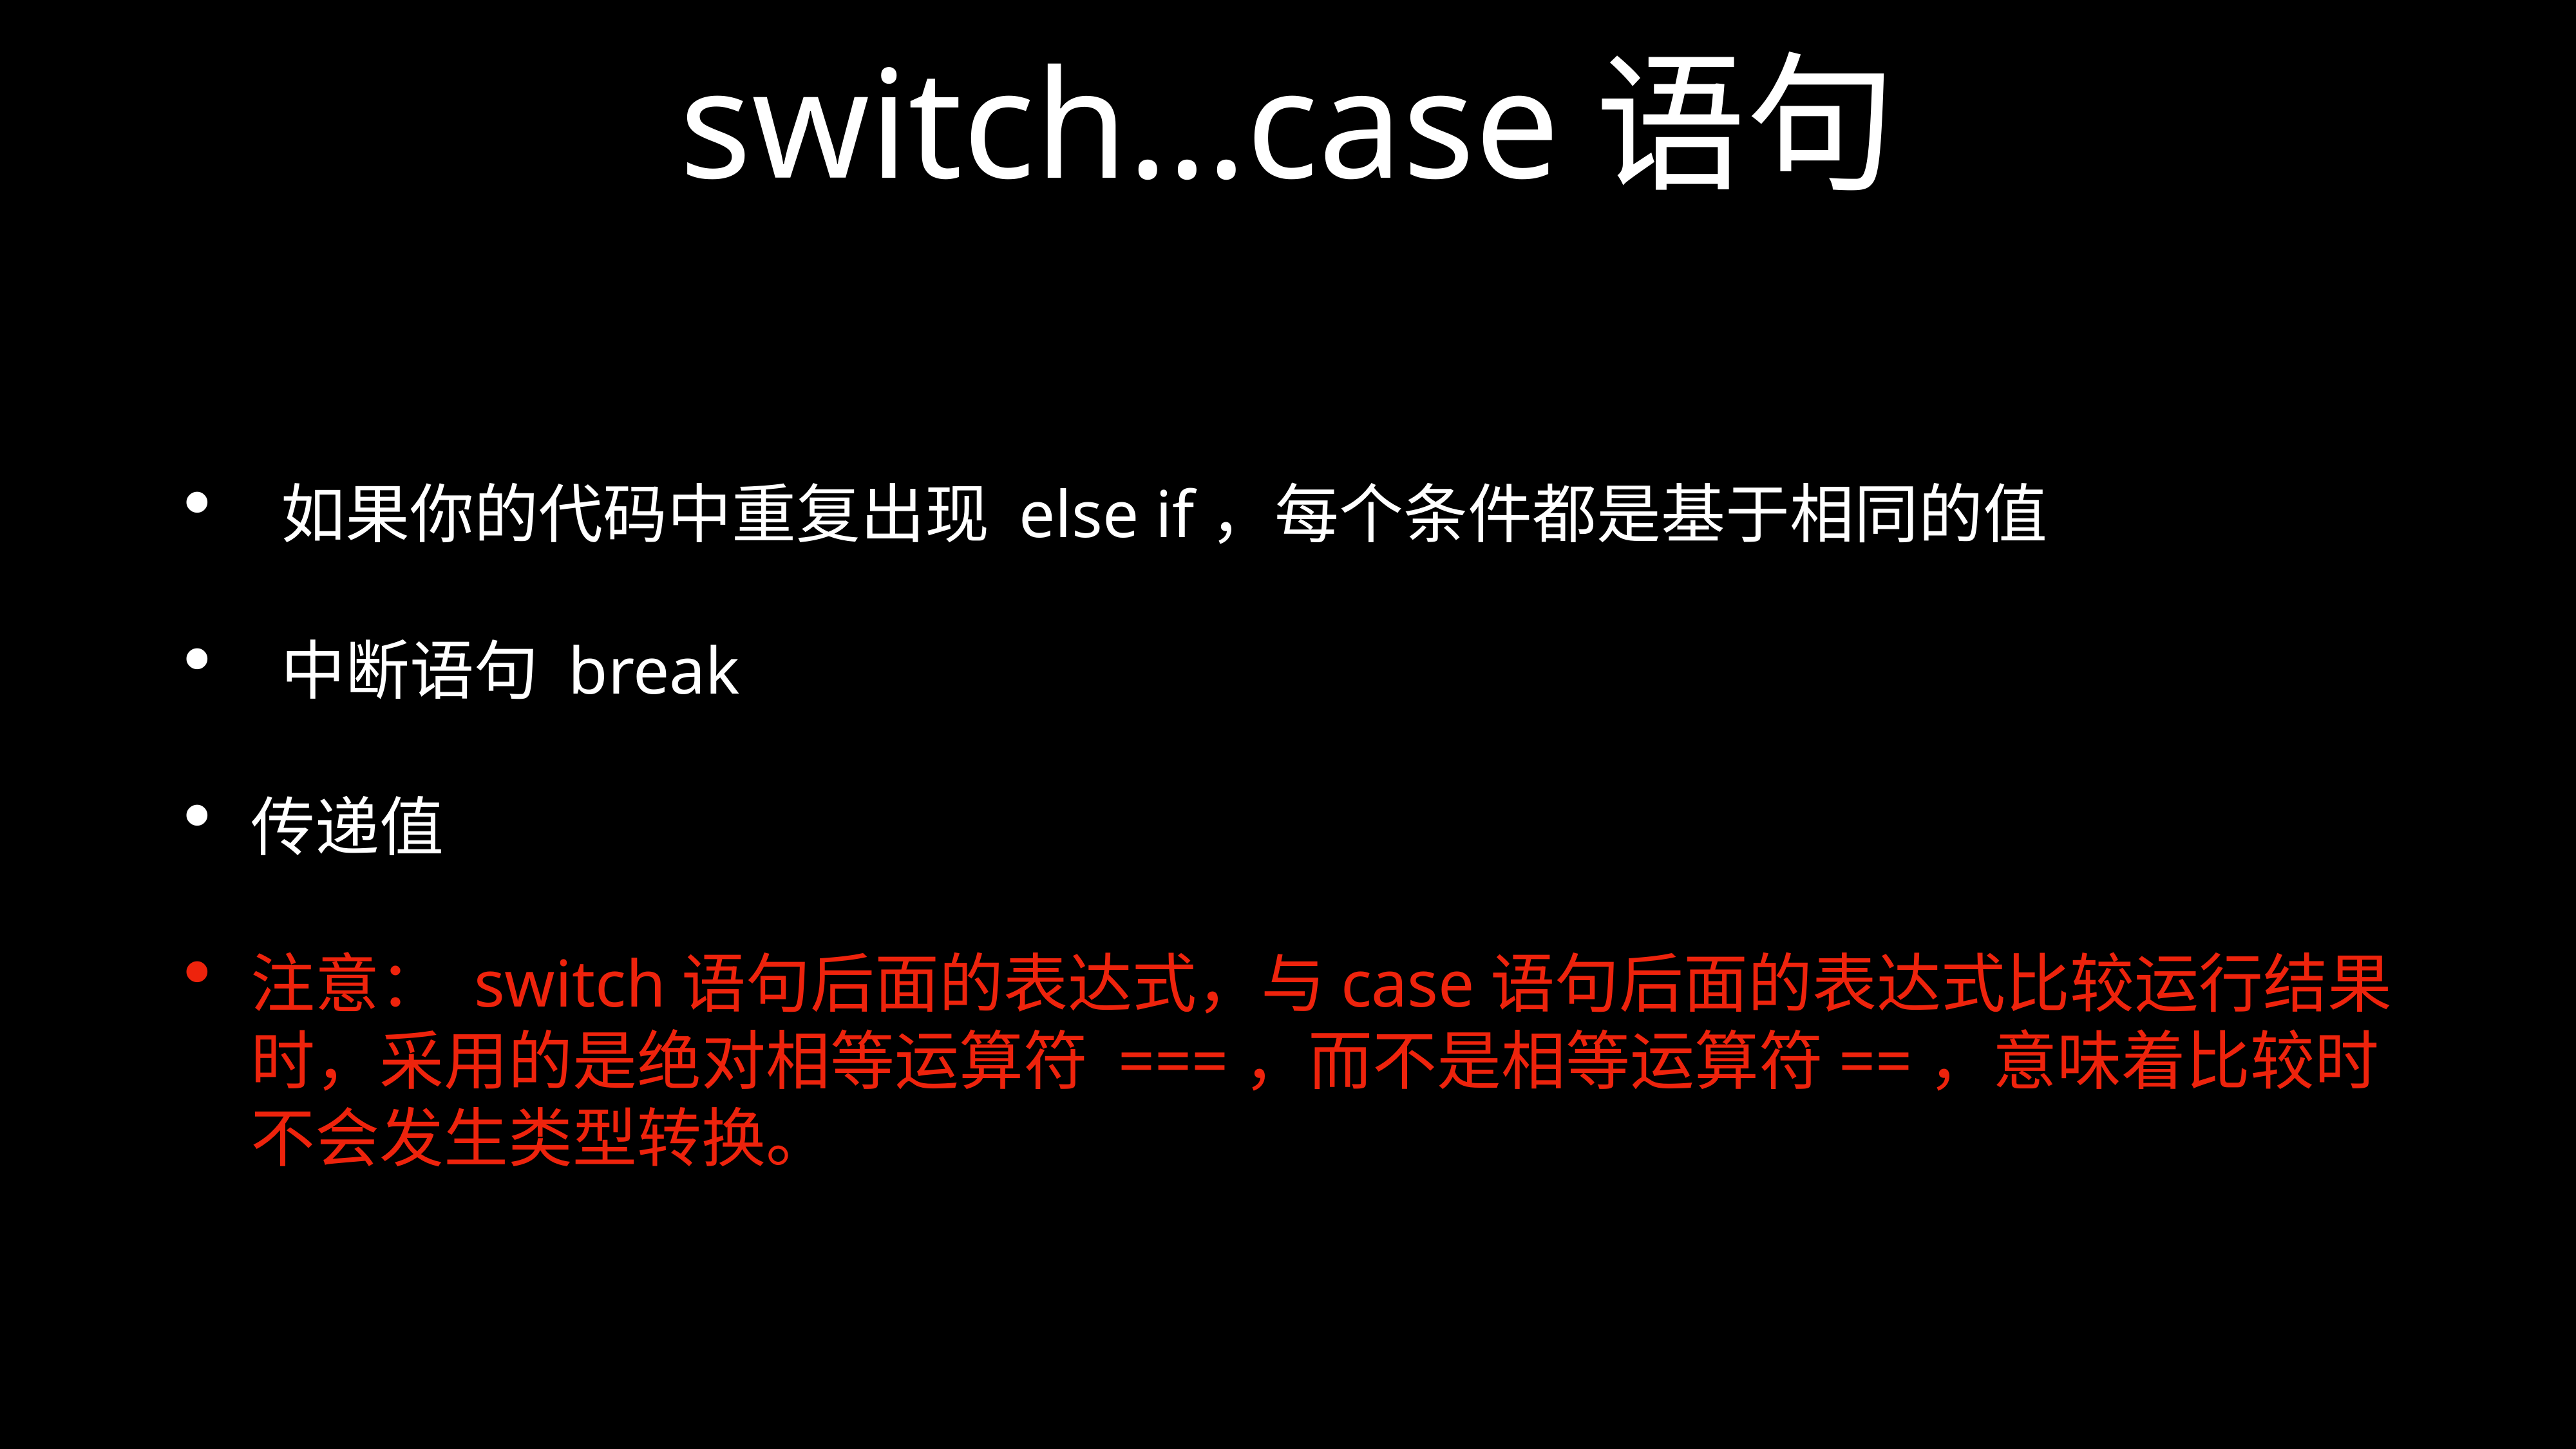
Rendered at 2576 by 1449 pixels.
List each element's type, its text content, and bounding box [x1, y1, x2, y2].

list 如果你的代码中重复出现 else if，每个条件都是基于相同的值 中断语句 break 传递值 注意： switch语句后面的表达式，与case语句后面的表达式比较运行结果时，采用的是绝对相等运算符 ===，而不是相等运算符==，意味着比较时不会发生类型转换。 [178, 332, 2398, 1316]
title switch…case语句 [178, 0, 2398, 240]
